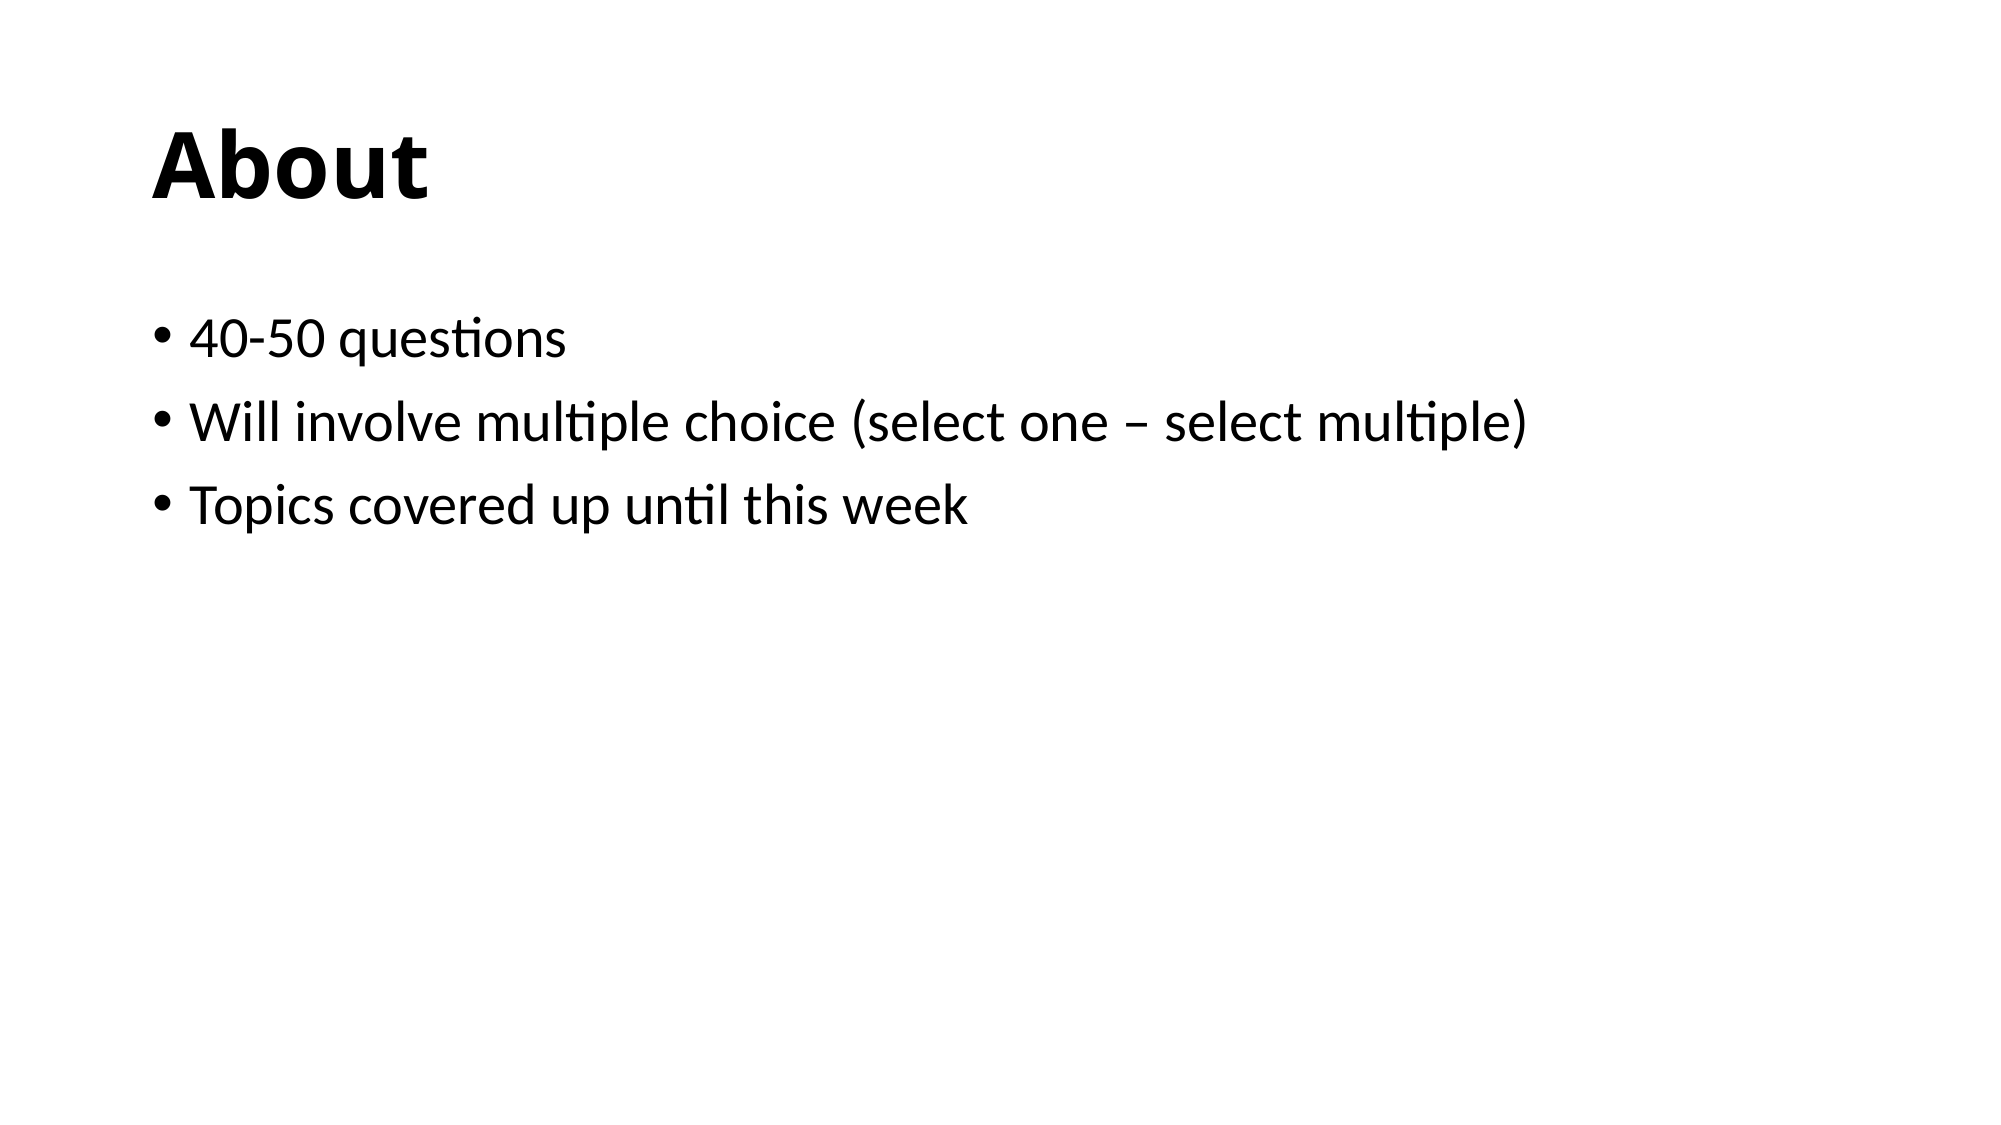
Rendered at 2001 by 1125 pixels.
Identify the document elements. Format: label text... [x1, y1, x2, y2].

list 40-50 questions Will involve multiple choice (select one – select multiple) Topics covered up until this week [137, 299, 1863, 1014]
title About [137, 59, 1863, 278]
